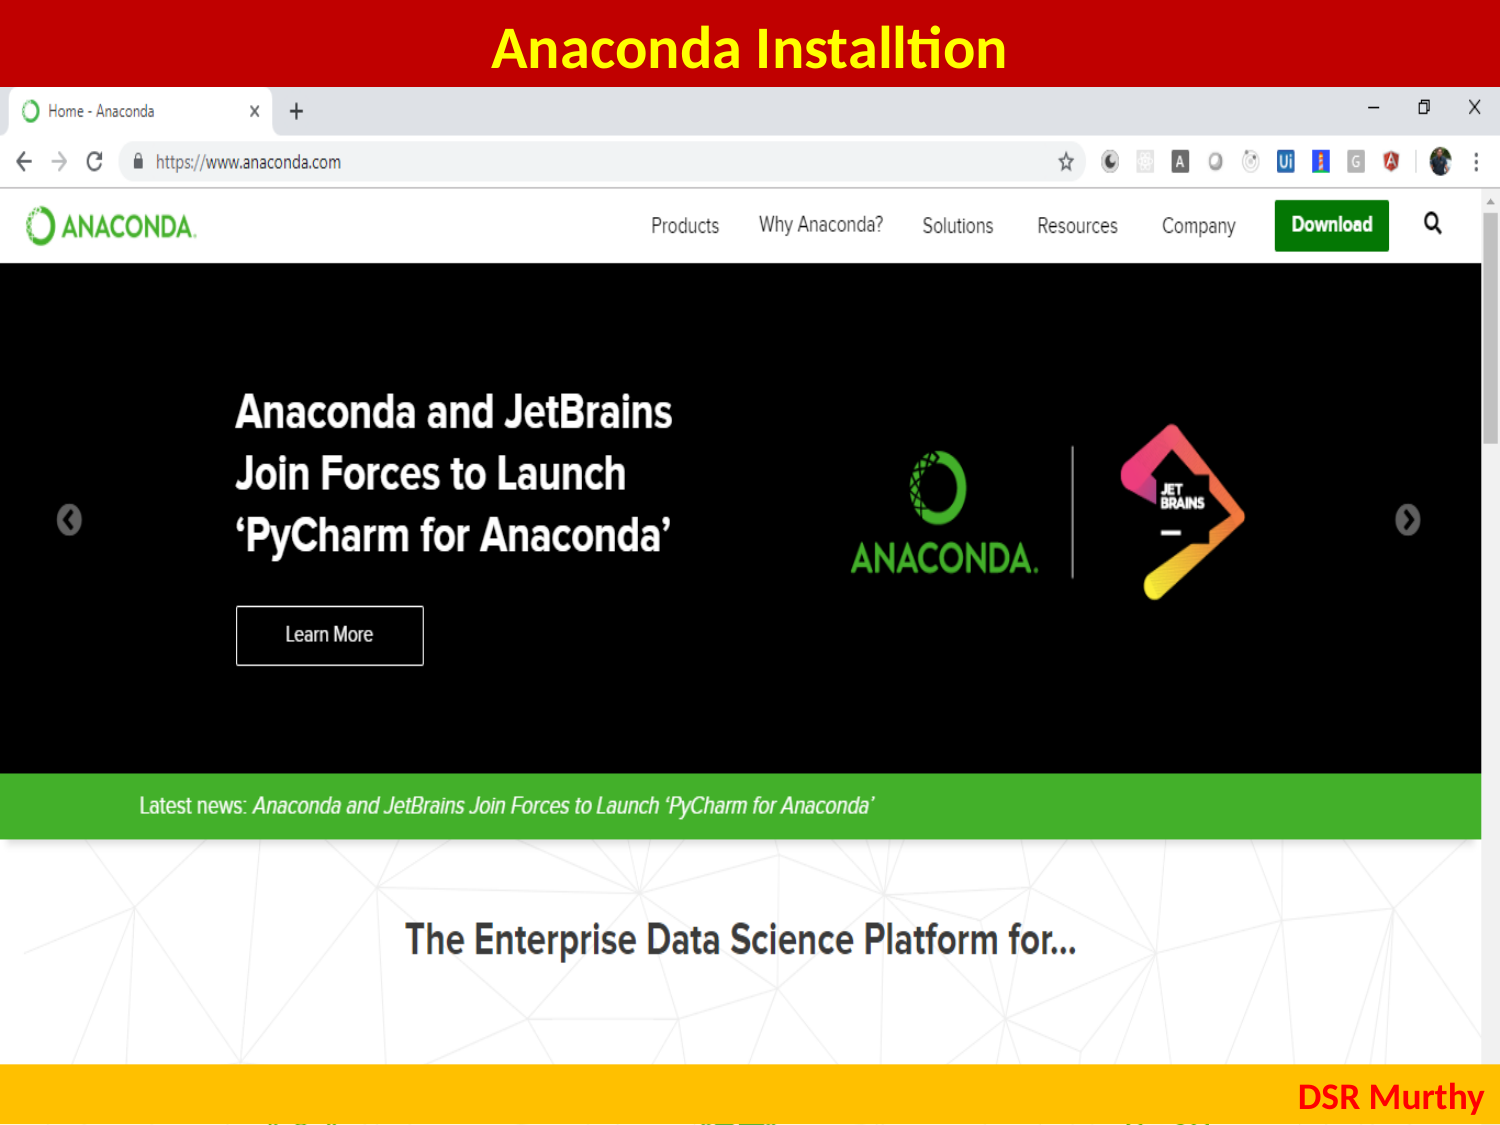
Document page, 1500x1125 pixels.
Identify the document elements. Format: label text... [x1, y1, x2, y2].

picture [0, 87, 1500, 1125]
title Anaconda Installtion [0, 0, 1500, 87]
